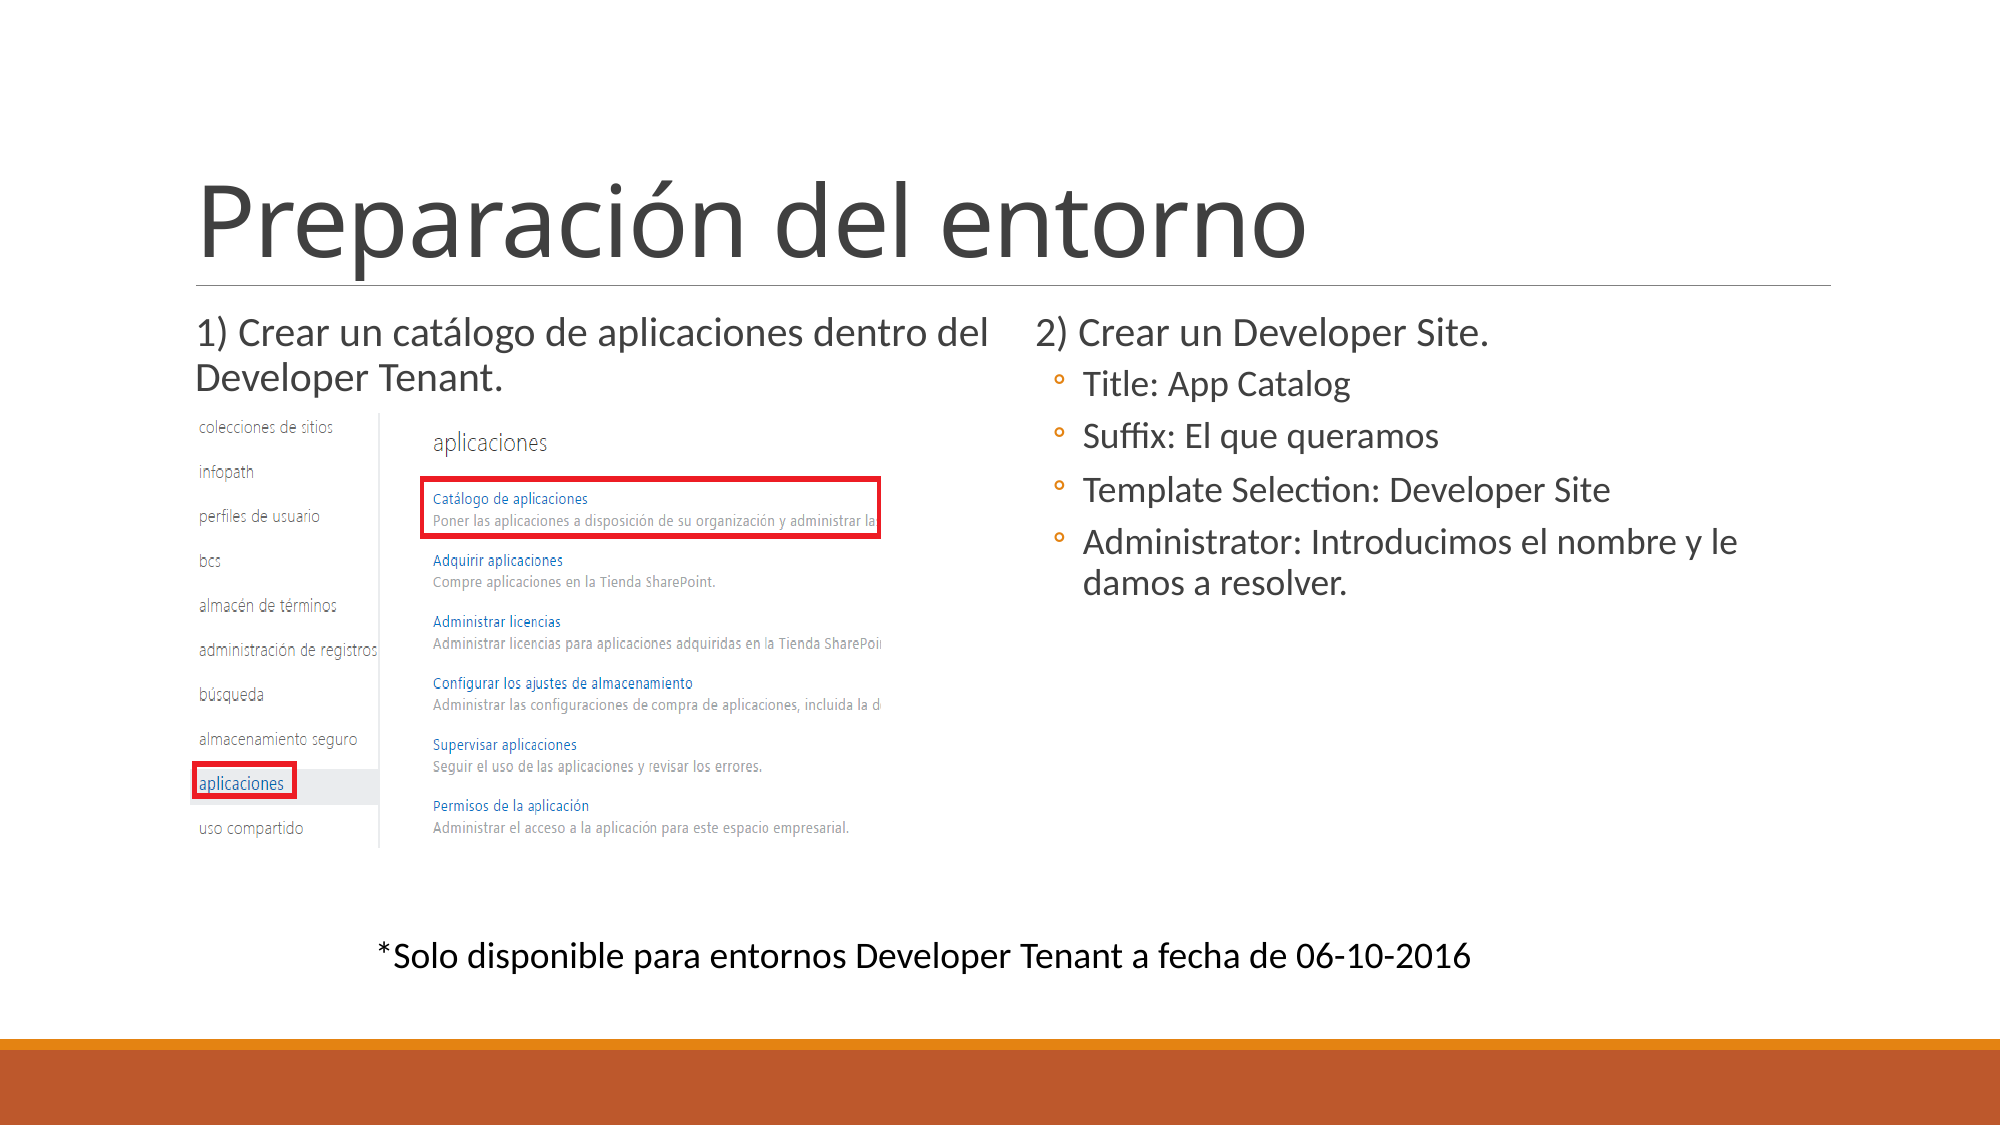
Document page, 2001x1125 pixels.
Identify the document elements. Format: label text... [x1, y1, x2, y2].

text_box *Solo disponible para entornos Developer Tenant a fecha de 06-10-2016 [359, 923, 1650, 1029]
list 1) Crear un catálogo de aplicaciones dentro del Developer Tenant. [180, 302, 990, 815]
list 2) Crear un Developer Site. Title: App Catalog Suffix: El que queramos Template Selection: Developer Site Administrator: Introducimos el nombre y le damos a resolver. [1020, 302, 1830, 848]
title Preparación del entorno [180, 47, 1830, 285]
picture [189, 399, 882, 848]
